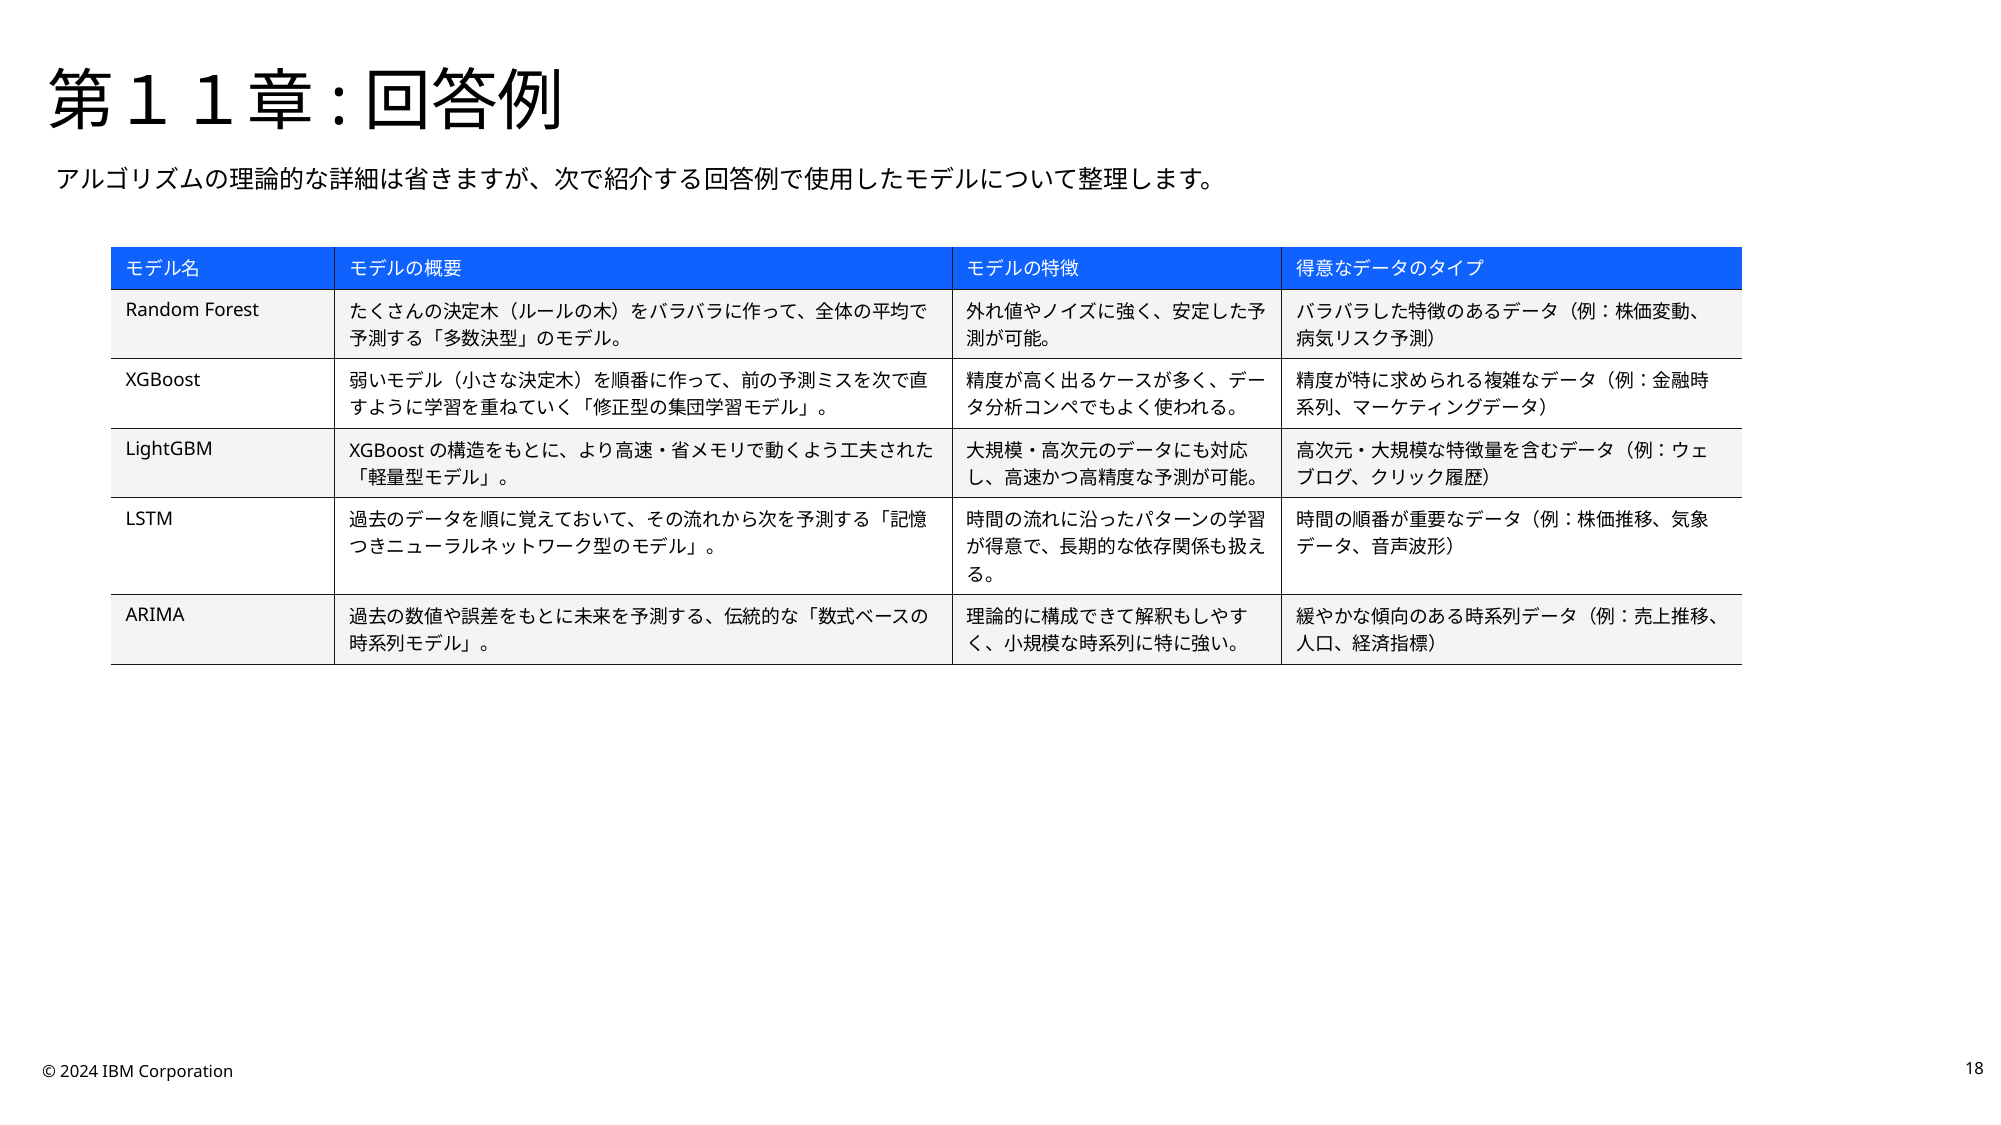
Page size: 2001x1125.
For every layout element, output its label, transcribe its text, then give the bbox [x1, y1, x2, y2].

table_header モデルの特徴 [953, 247, 1281, 289]
table_header モデルの概要 [335, 247, 952, 289]
table_cell 理論的に構成できて解釈もしやすく、小規模な時系列に特に強い。 [953, 595, 1281, 664]
table_cell 時間の流れに沿ったパターンの学習が得意で、長期的な依存関係も扱える。 [953, 498, 1281, 594]
table_cell Random Forest [111, 290, 334, 358]
table_cell 緩やかな傾向のある時系列データ（例：売上推移、人口、経済指標） [1282, 595, 1742, 664]
list アルゴリズムの理論的な詳細は省きますが、次で紹介する回答例で使用したモデルについて整理します。 [55, 157, 1945, 396]
table_header モデル名 [111, 247, 334, 289]
table_cell 弱いモデル（小さな決定木）を順番に作って、前の予測ミスを次で直すように学習を重ねていく「修正型の集団学習モデル」。 [335, 359, 952, 428]
table_cell 高次元・大規模な特徴量を含むデータ（例：ウェブログ、クリック履歴） [1282, 429, 1742, 497]
table_header 得意なデータのタイプ [1282, 247, 1742, 289]
table_cell たくさんの決定木（ルールの木）をバラバラに作って、全体の平均で予測する「多数決型」のモデル。 [335, 290, 952, 358]
table_cell バラバラした特徴のあるデータ（例：株価変動、病気リスク予測） [1282, 290, 1742, 358]
table_cell ARIMA [111, 595, 334, 664]
table_cell LSTM [111, 498, 334, 594]
table_cell 過去のデータを順に覚えておいて、その流れから次を予測する「記憶つきニューラルネットワーク型のモデル」。 [335, 498, 952, 594]
table_cell 外れ値やノイズに強く、安定した予測が可能。 [953, 290, 1281, 358]
title 第１１章:回答例 [47, 49, 1953, 141]
table_cell 精度が特に求められる複雑なデータ（例：金融時系列、マーケティングデータ） [1282, 359, 1742, 428]
table_cell 時間の順番が重要なデータ（例：株価推移、気象データ、音声波形） [1282, 498, 1742, 594]
table_cell 精度が高く出るケースが多く、データ分析コンペでもよく使われる。 [953, 359, 1281, 428]
table_cell XGBoostの構造をもとに、より高速・省メモリで動くよう工夫された「軽量型モデル」。 [335, 429, 952, 497]
table_cell LightGBM [111, 429, 334, 497]
table_cell XGBoost [111, 359, 334, 428]
table_cell 過去の数値や誤差をもとに未来を予測する、伝統的な「数式ベースの時系列モデル」。 [335, 595, 952, 664]
table_cell 大規模・高次元のデータにも対応し、高速かつ高精度な予測が可能。 [953, 429, 1281, 497]
